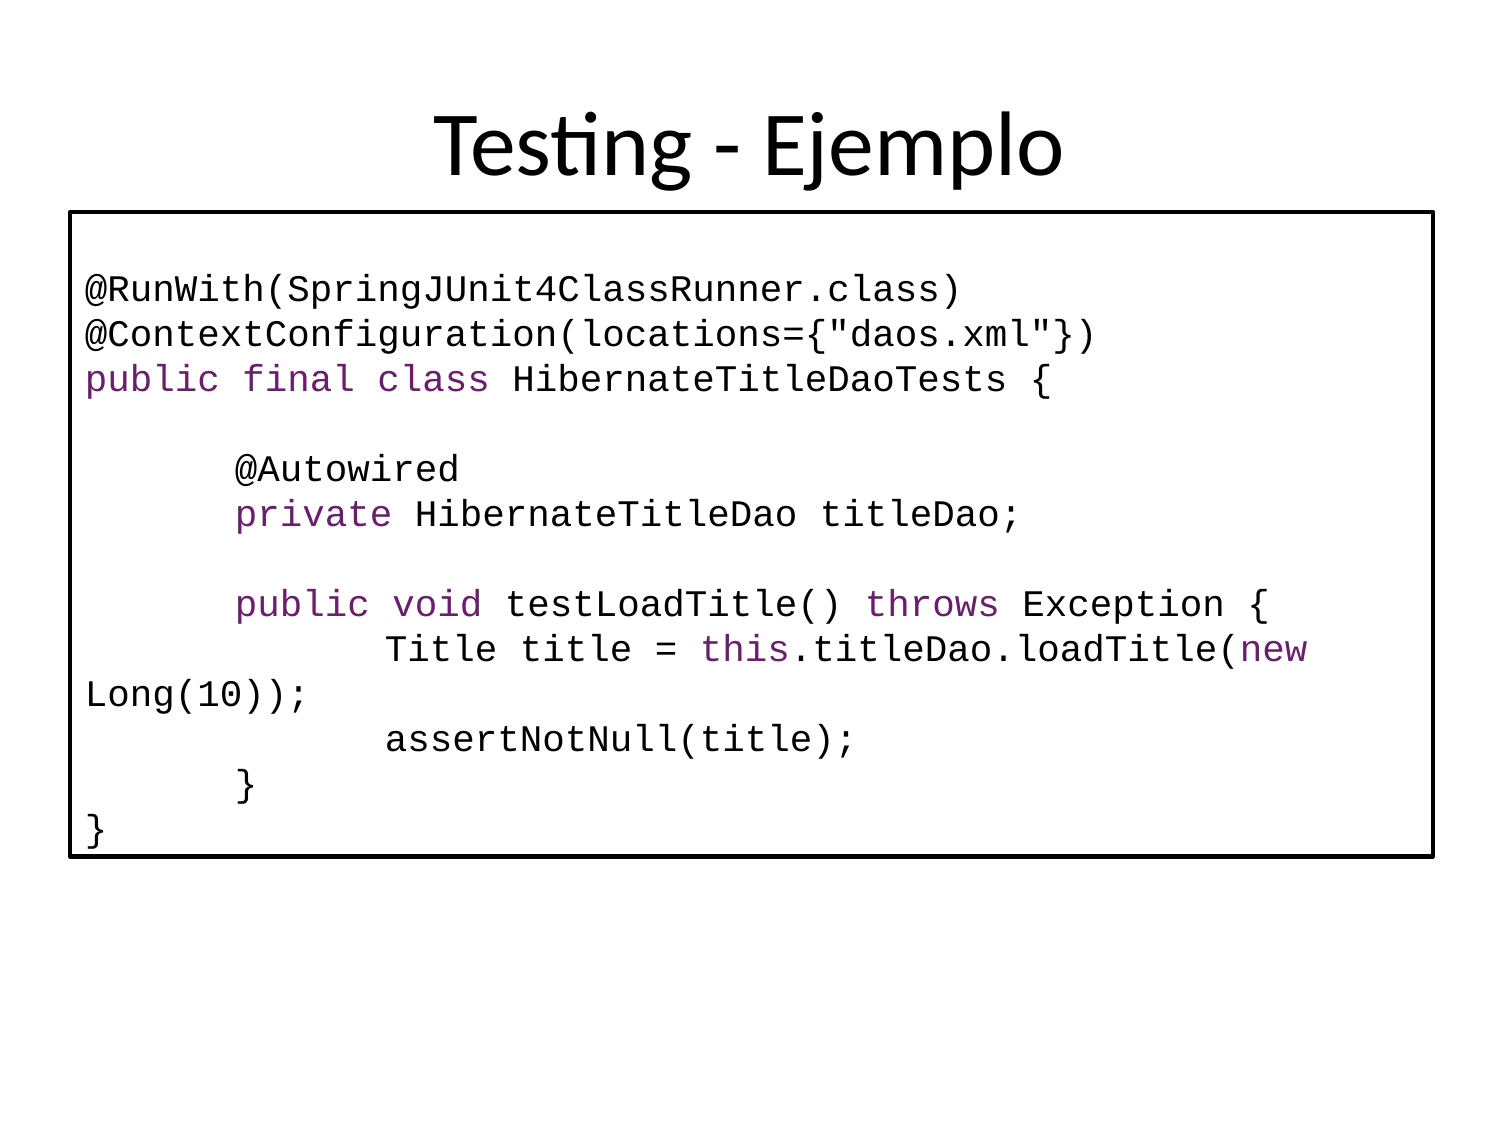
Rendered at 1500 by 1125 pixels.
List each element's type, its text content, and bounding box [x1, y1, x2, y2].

text_box @RunWith(SpringJUnit4ClassRunner.class) @ContextConfiguration(locations={"daos.xml"}) public final class HibernateTitleDaoTests { @Autowired private HibernateTitleDao titleDao; public void testLoadTitle() throws Exception { Title title = this.titleDao.loadTitle(new Long(10)); assertNotNull(title); } } [68, 210, 1435, 859]
title Testing - Ejemplo [75, 45, 1425, 210]
